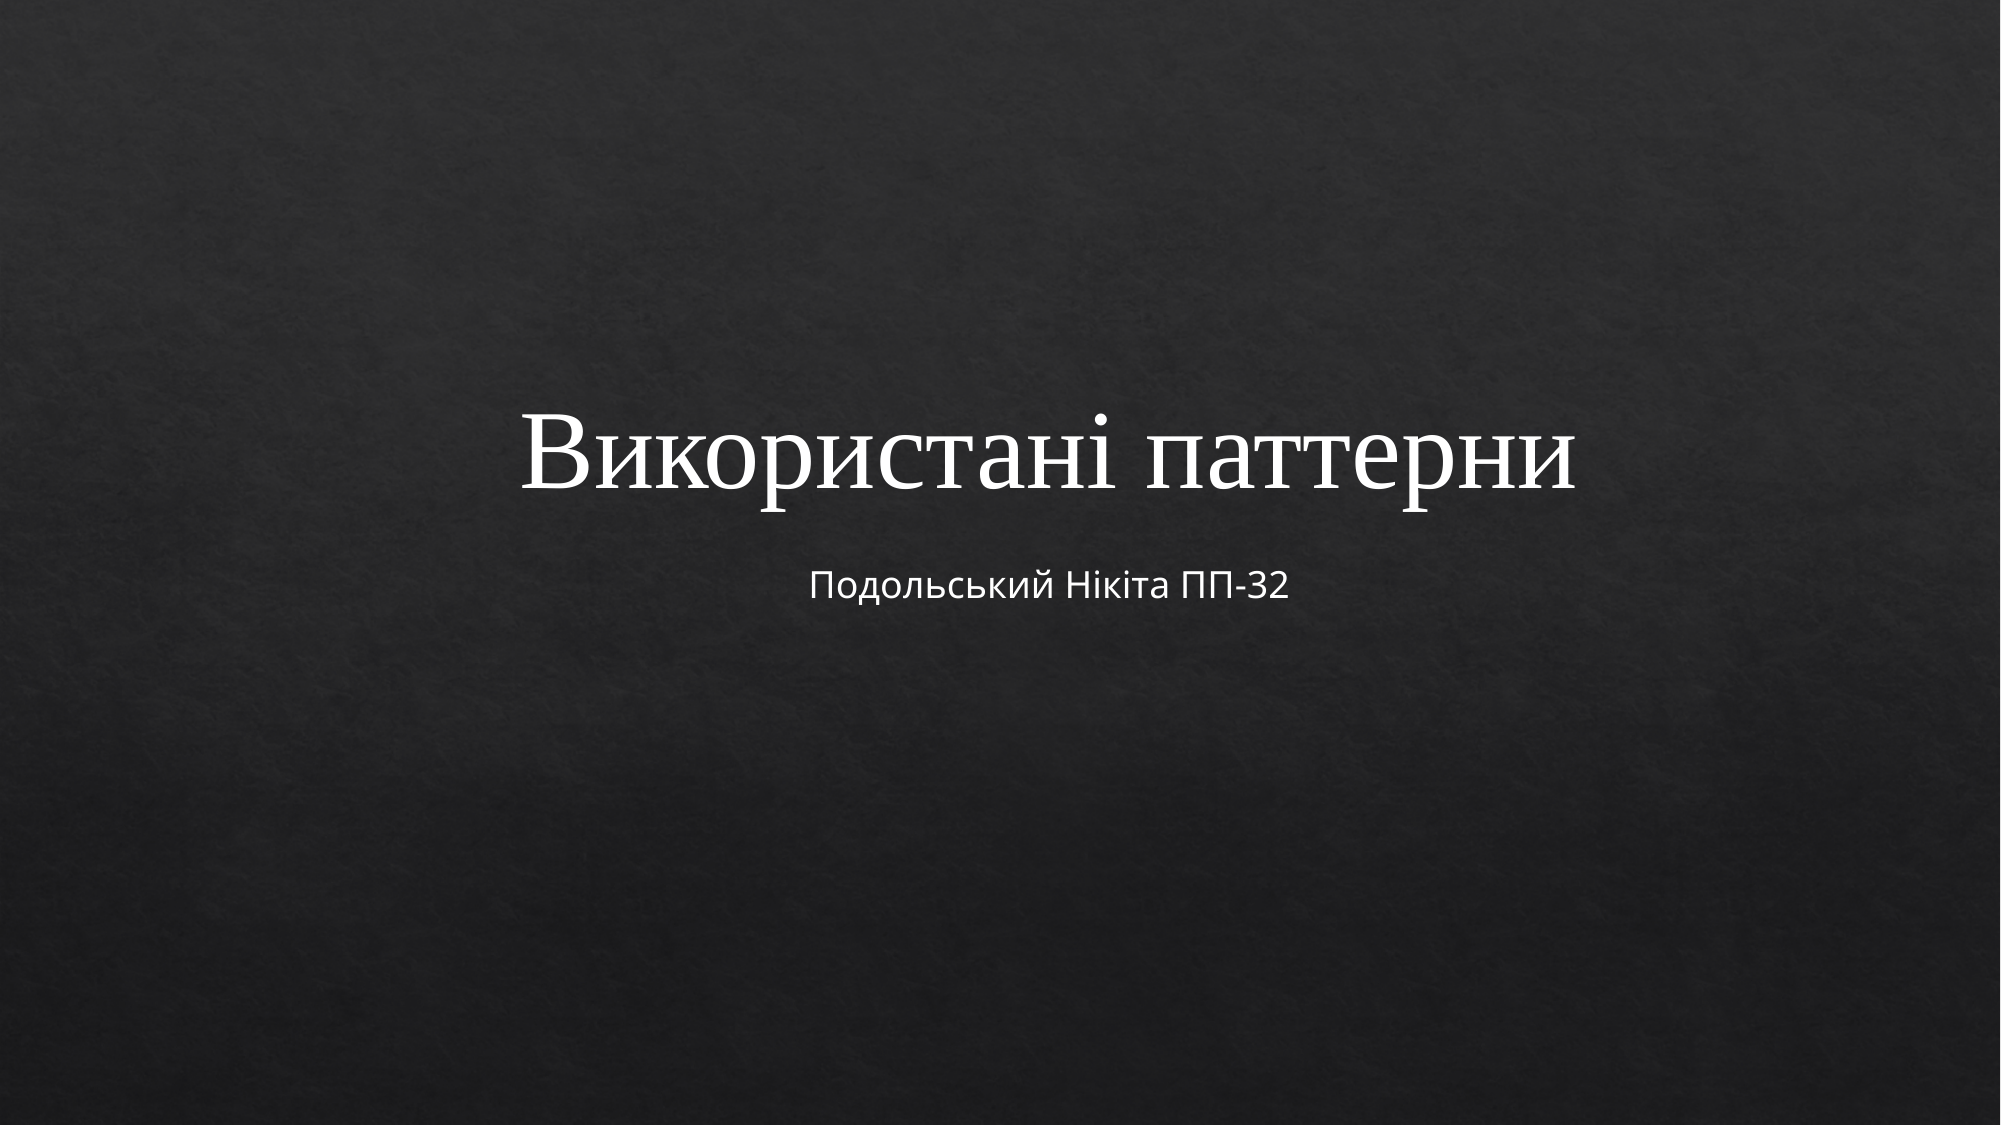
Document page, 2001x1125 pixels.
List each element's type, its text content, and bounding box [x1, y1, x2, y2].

text_box Подольський Нікіта ПП-32 [793, 554, 1306, 614]
text_box Використані паттерни [504, 368, 1595, 519]
